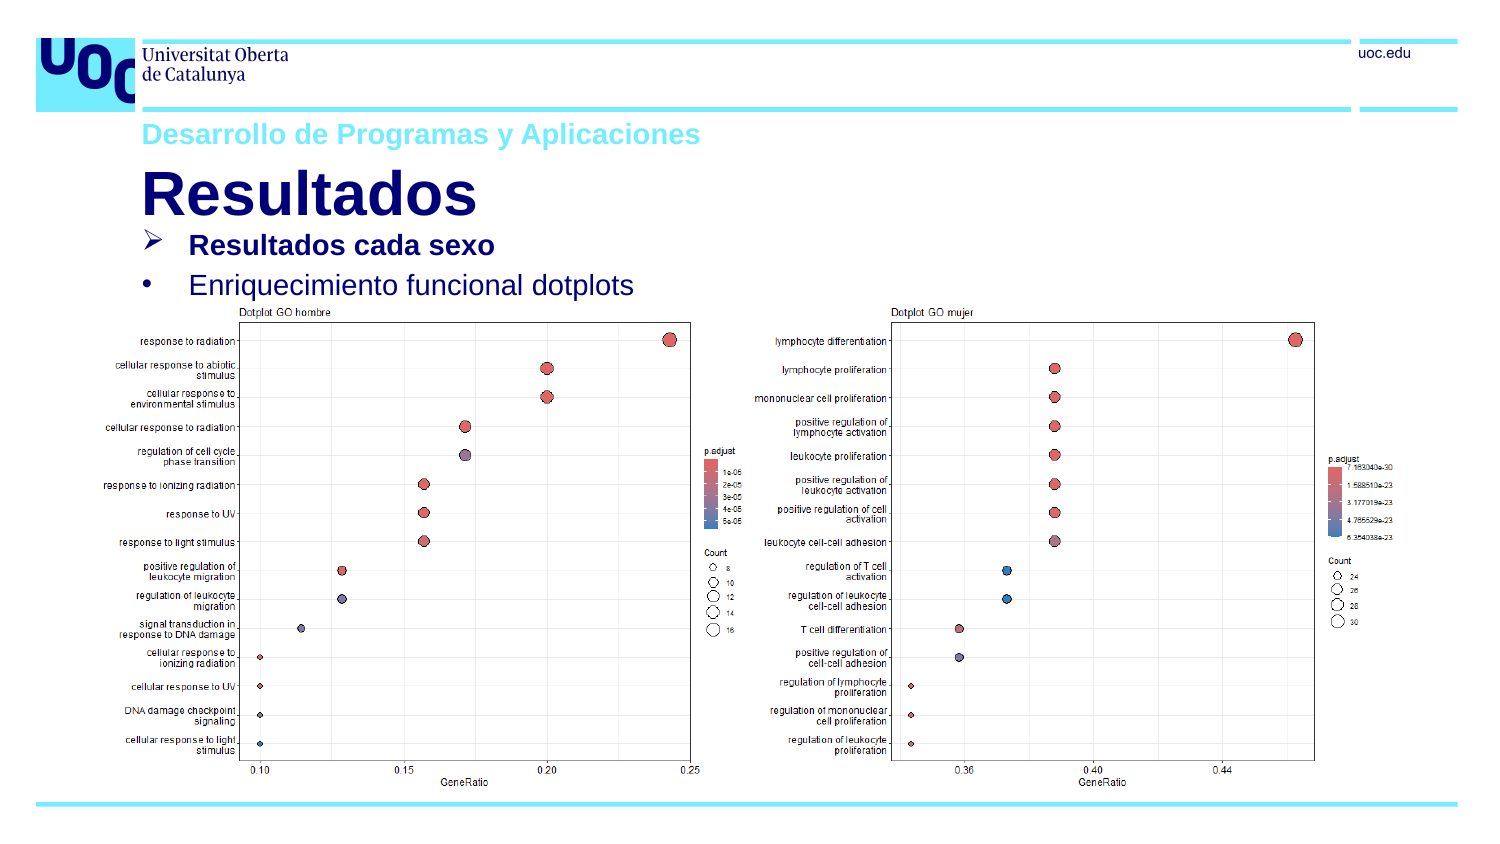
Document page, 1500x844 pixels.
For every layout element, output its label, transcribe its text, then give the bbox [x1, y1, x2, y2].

picture [99, 302, 1401, 791]
list Resultados cada sexo Enriquecimiento funcional dotplots [126, 205, 1458, 683]
picture [1359, 47, 1410, 58]
picture [36, 38, 135, 112]
picture [142, 47, 288, 84]
text_box Resultados [126, 127, 1274, 228]
list Desarrollo de Programas y Aplicaciones [126, 107, 1299, 178]
